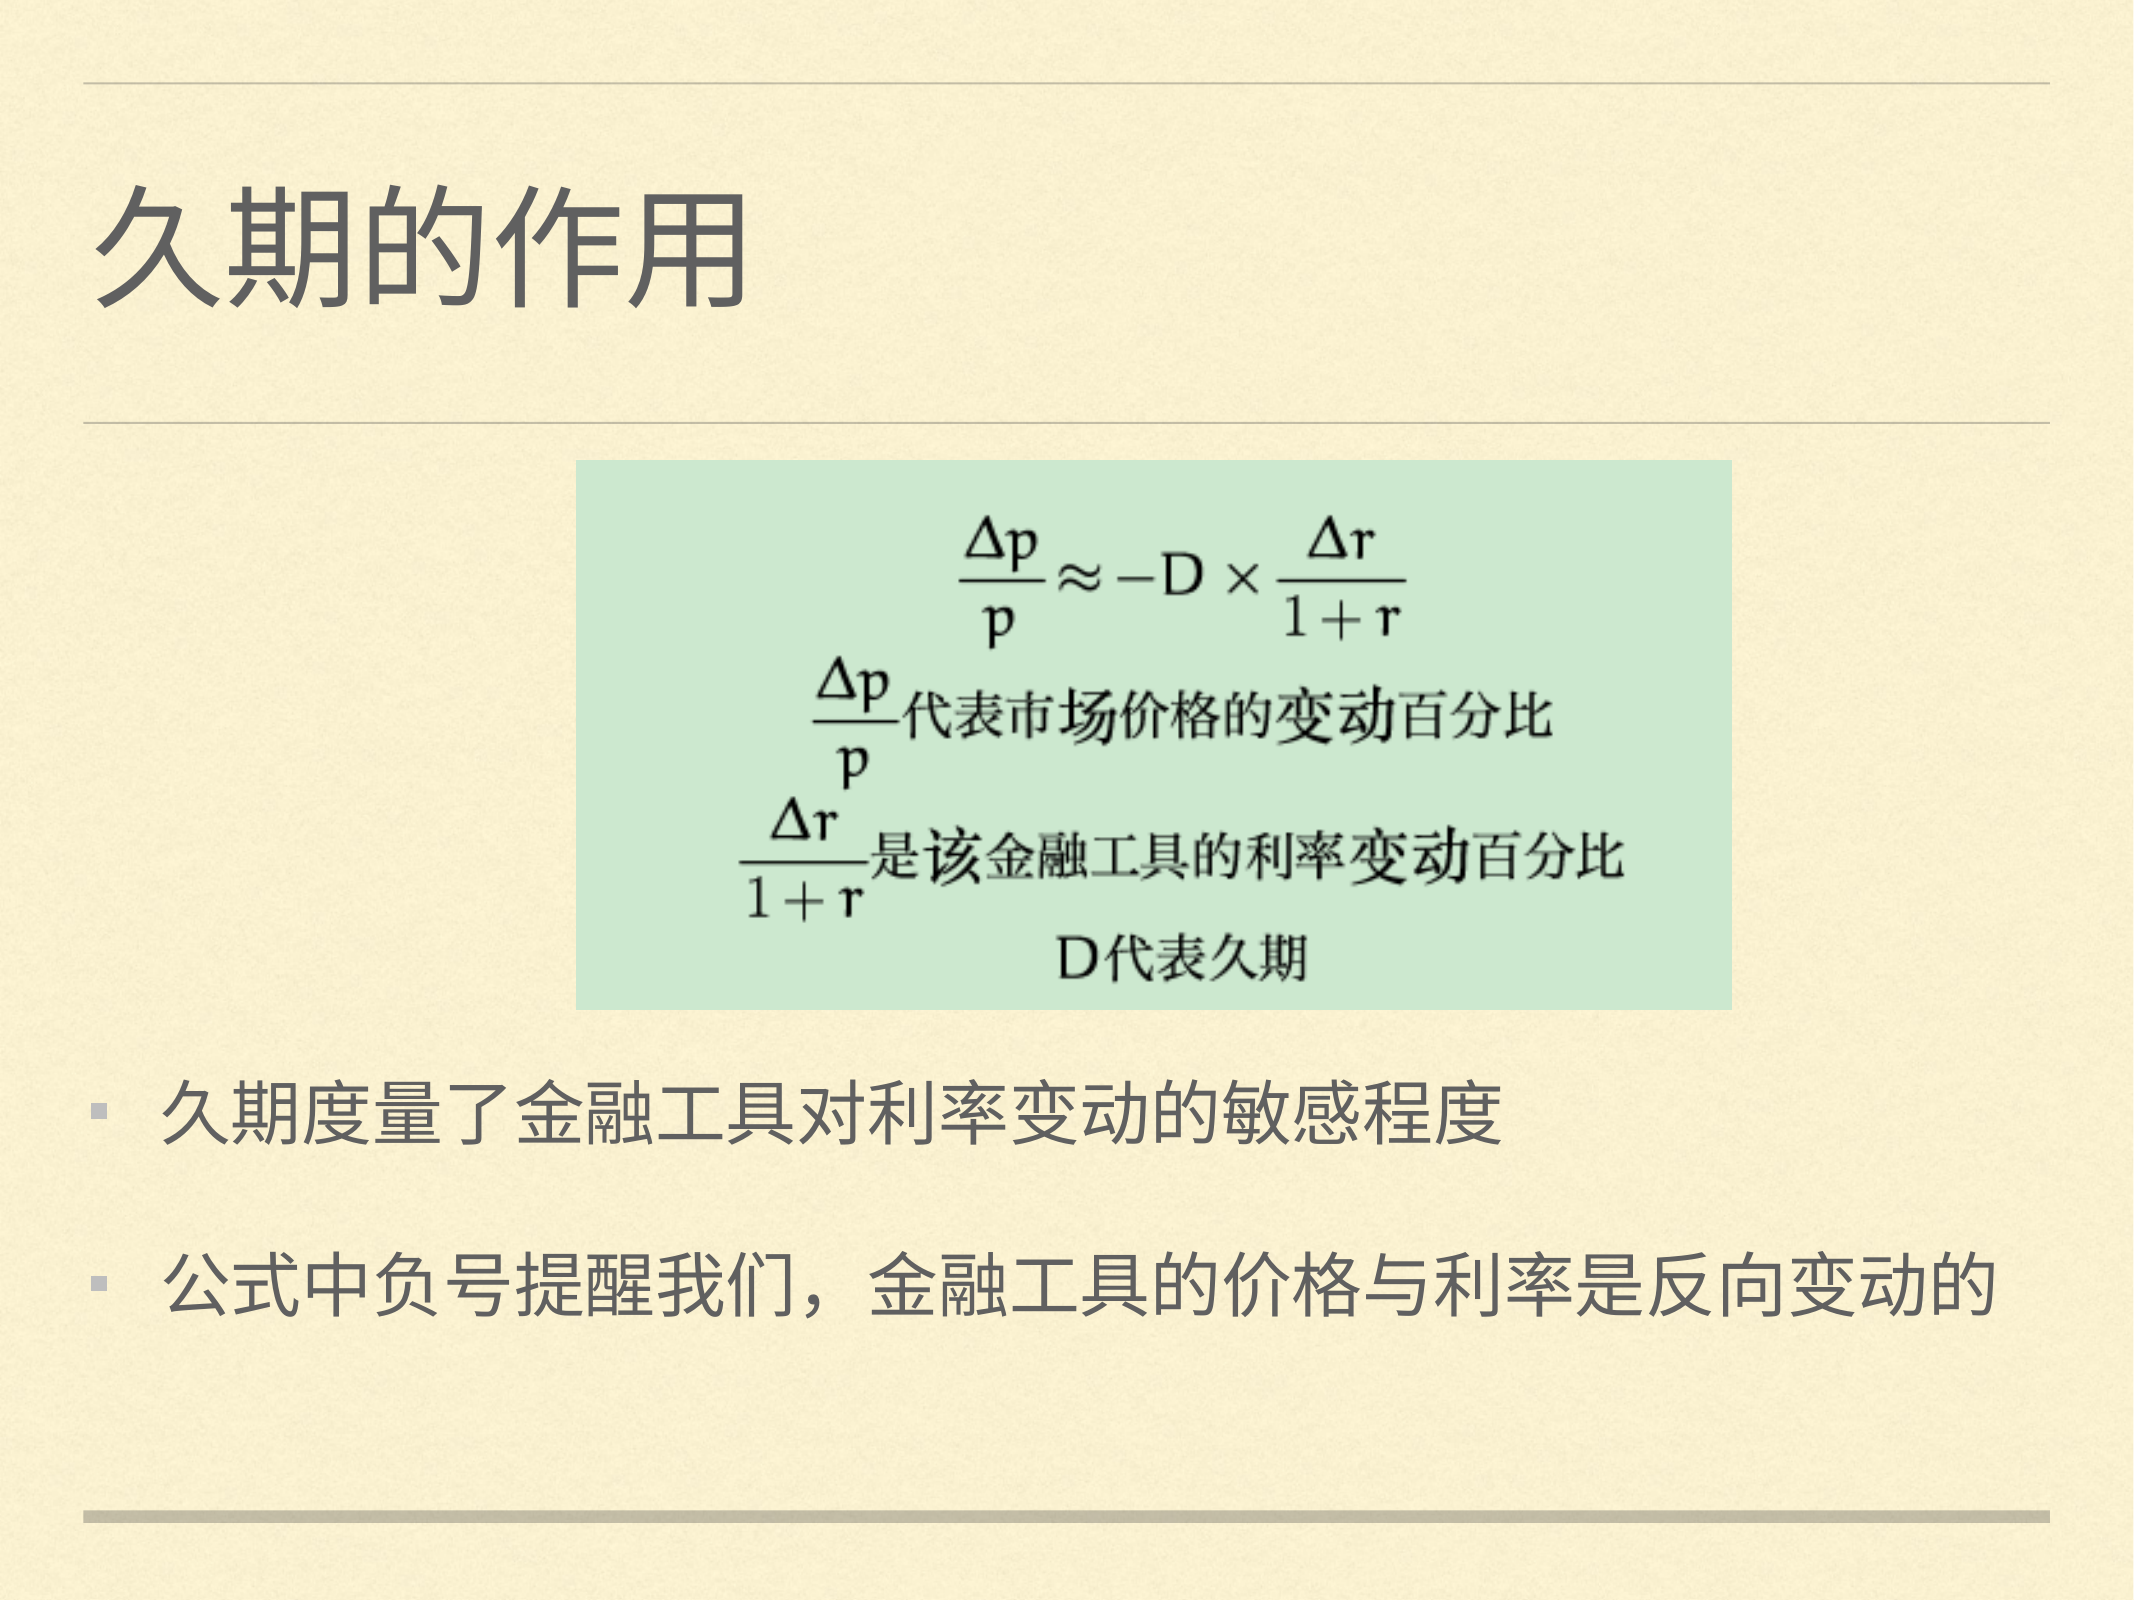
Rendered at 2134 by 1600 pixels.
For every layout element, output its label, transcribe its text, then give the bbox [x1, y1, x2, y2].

list 久期度量了金融工具对利率变动的敏感程度 公式中负号提醒我们，金融工具的价格与利率是反向变动的 [82, 956, 2051, 1438]
title 久期的作用 [82, 97, 2051, 411]
picture [0, 0, 2134, 1600]
